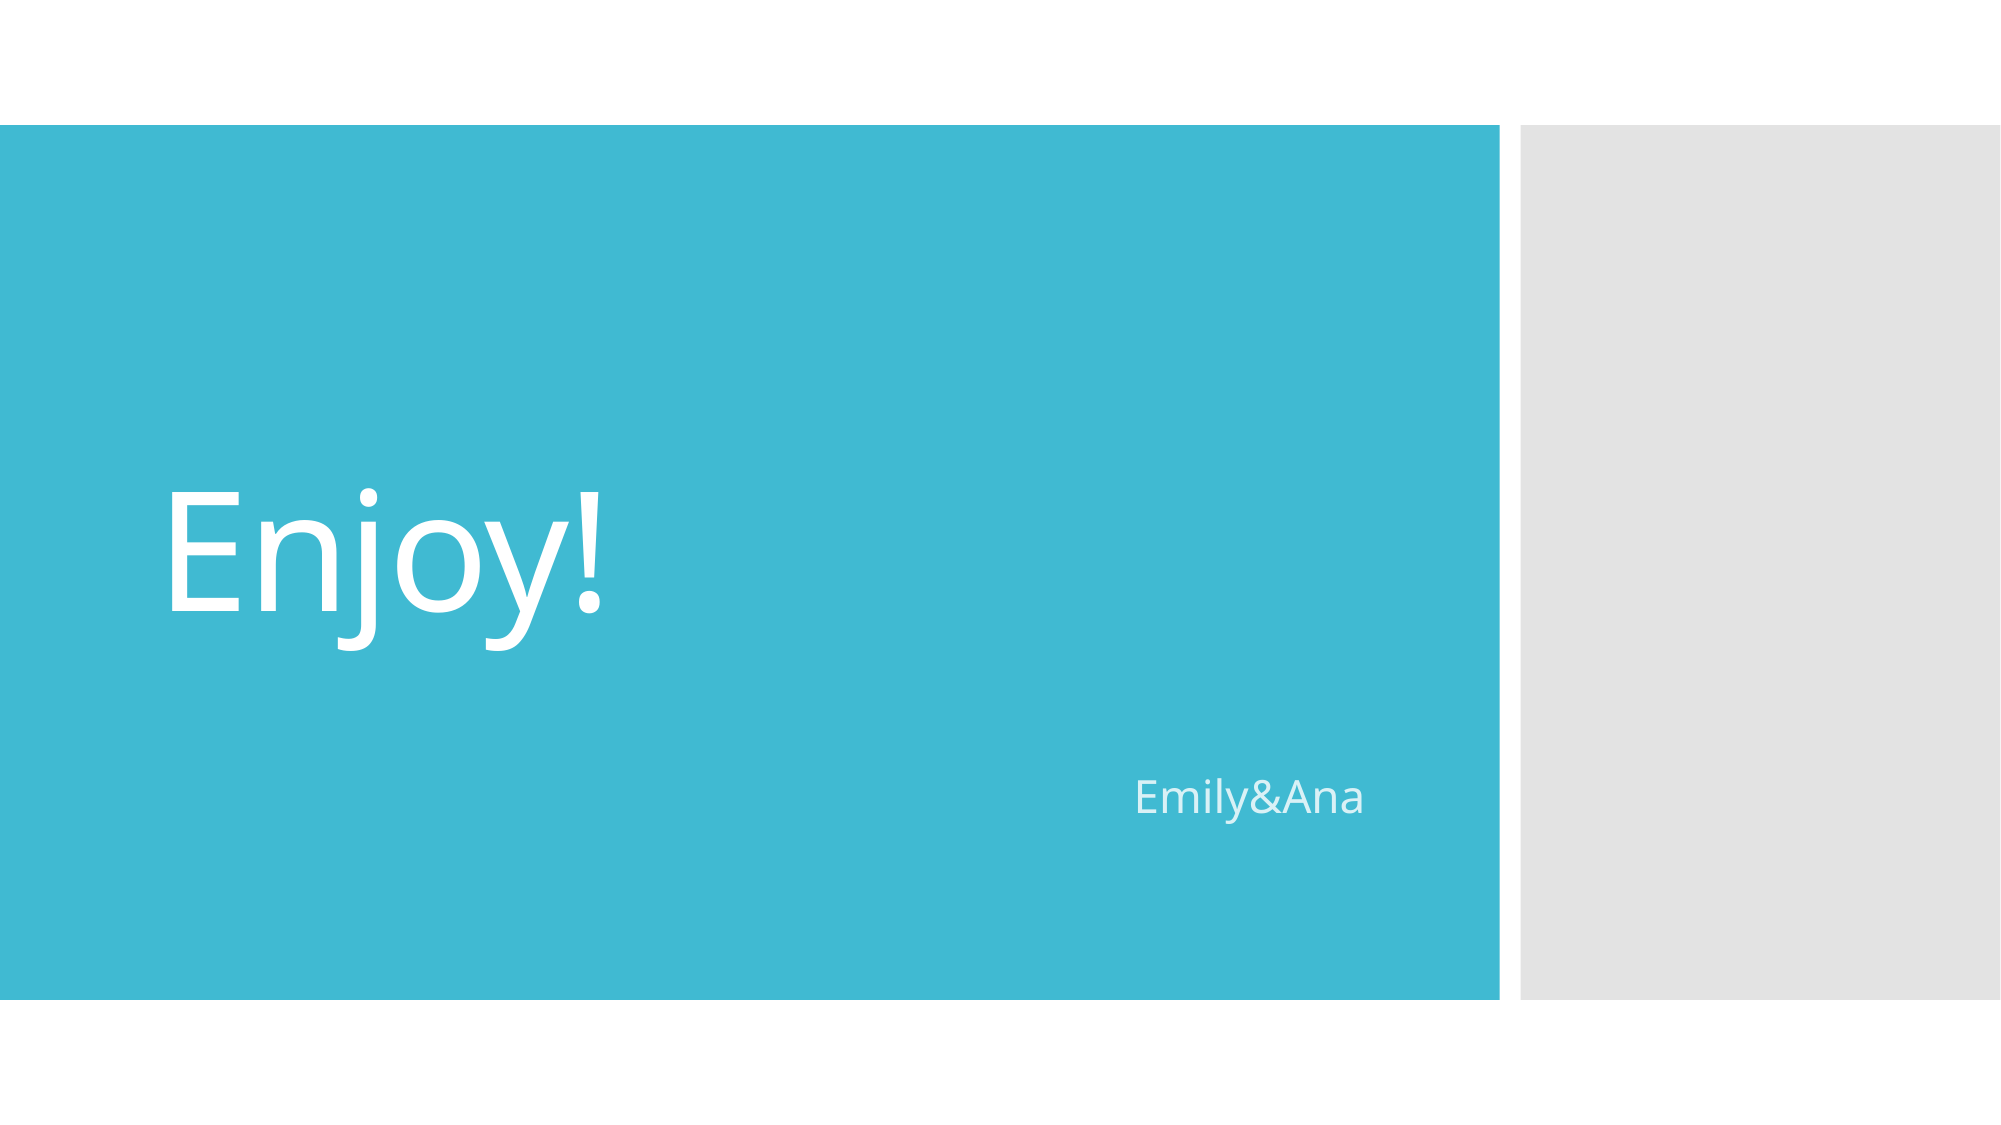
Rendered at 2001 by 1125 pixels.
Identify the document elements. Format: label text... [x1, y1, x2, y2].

subtitle Emily&Ana [180, 766, 1381, 917]
title Enjoy! [141, 290, 1316, 655]
